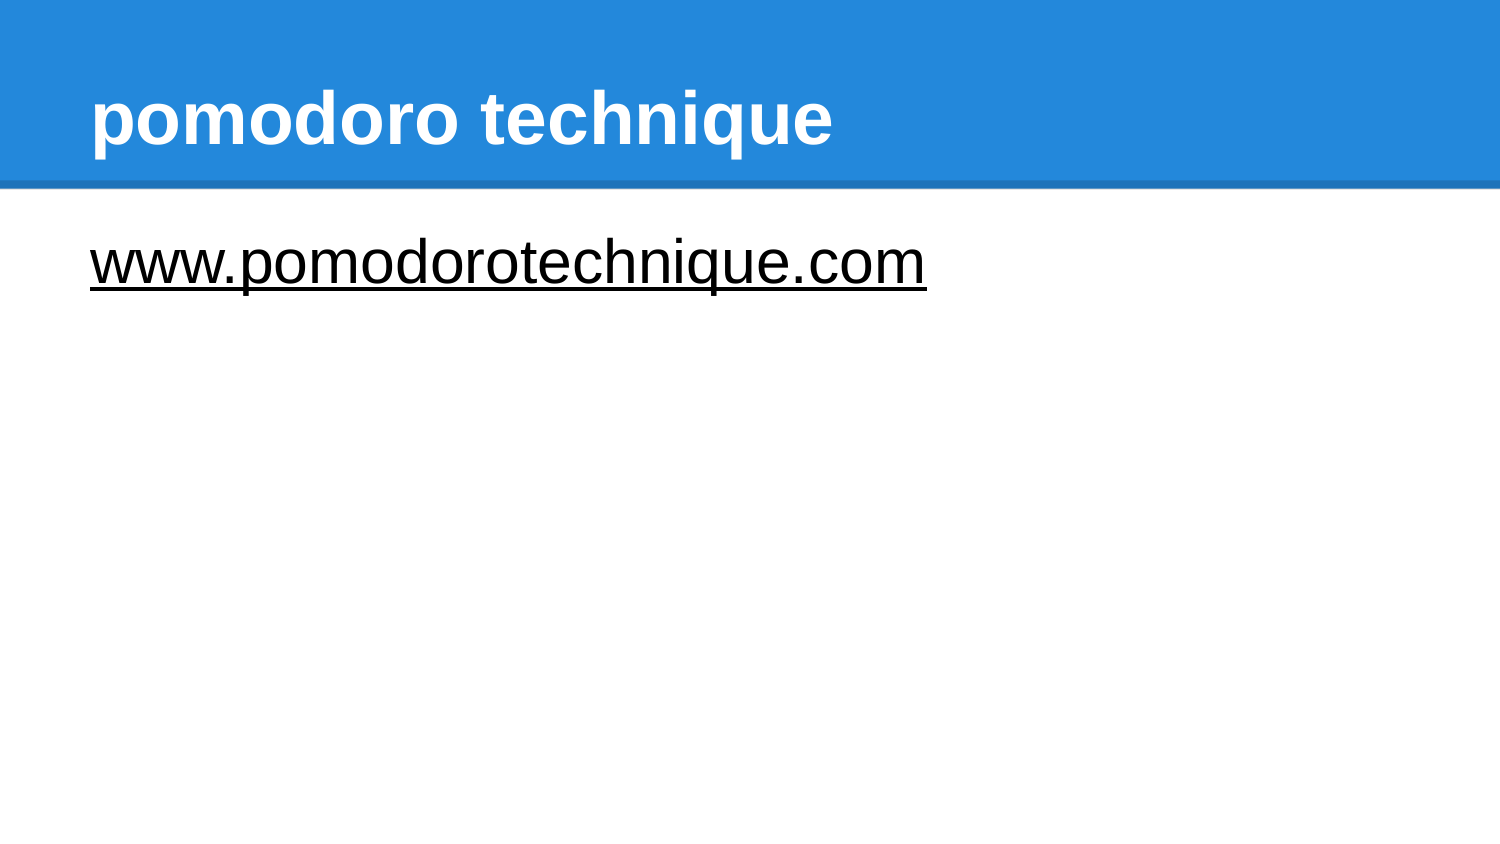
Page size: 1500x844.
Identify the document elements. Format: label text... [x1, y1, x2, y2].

list www.pomodorotechnique.com [75, 206, 1425, 818]
title pomodoro technique [75, 33, 1425, 175]
